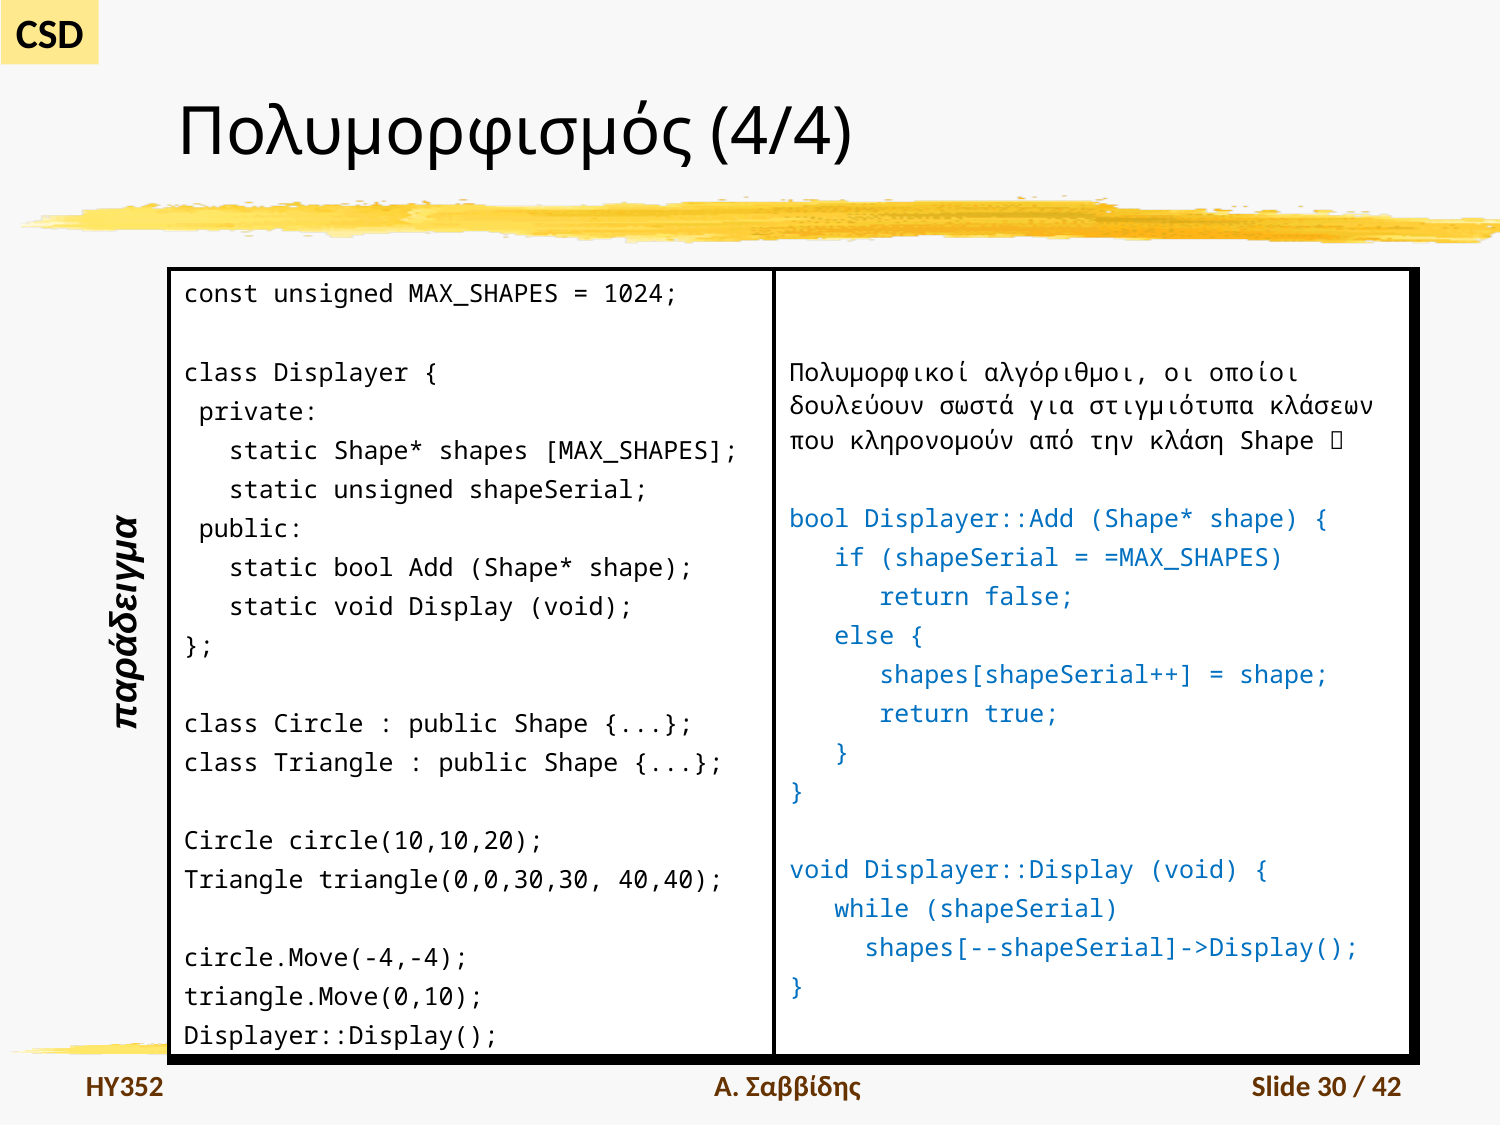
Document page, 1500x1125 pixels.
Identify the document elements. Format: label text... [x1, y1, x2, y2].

slide_number Slide 30 / 42 [1104, 1034, 1417, 1110]
title Πολυμορφισμός (4/4) [162, 24, 1500, 175]
footer Α. Σαββίδης [549, 1065, 1025, 1110]
picture [11, 1037, 70, 1064]
table_header Πολυμορφικοί αλγόριθμοι, οι οποίοι δουλεύουν σωστά για στιγμιότυπα κλάσεων που κληρονομούν από την κλάση Shape  bool Displayer::Add (Shape* shape) { if (shapeSerial = =MAX_SHAPES) return false; else { shapes[shapeSerial++] = shape; return true; } } void Displayer::Display (void) { while (shapeSerial) shapes[--shapeSerial]->Display(); } [776, 271, 1409, 1054]
picture [21, 190, 1500, 254]
table_header const unsigned MAX_SHAPES = 1024; class Displayer { private: static Shape* shapes [MAX_SHAPES]; static unsigned shapeSerial; public: static bool Add (Shape* shape); static void Display (void); }; class Circle : public Shape {...}; class Triangle : public Shape {...}; Circle circle(10,10,20); Triangle triangle(0,0,30,30, 40,40); circle.Move(-4,-4); triangle.Move(0,10); Displayer::Display(); [171, 271, 772, 1054]
text_box παράδειγμα [91, 501, 152, 746]
slide_number HY352 [70, 1034, 400, 1110]
